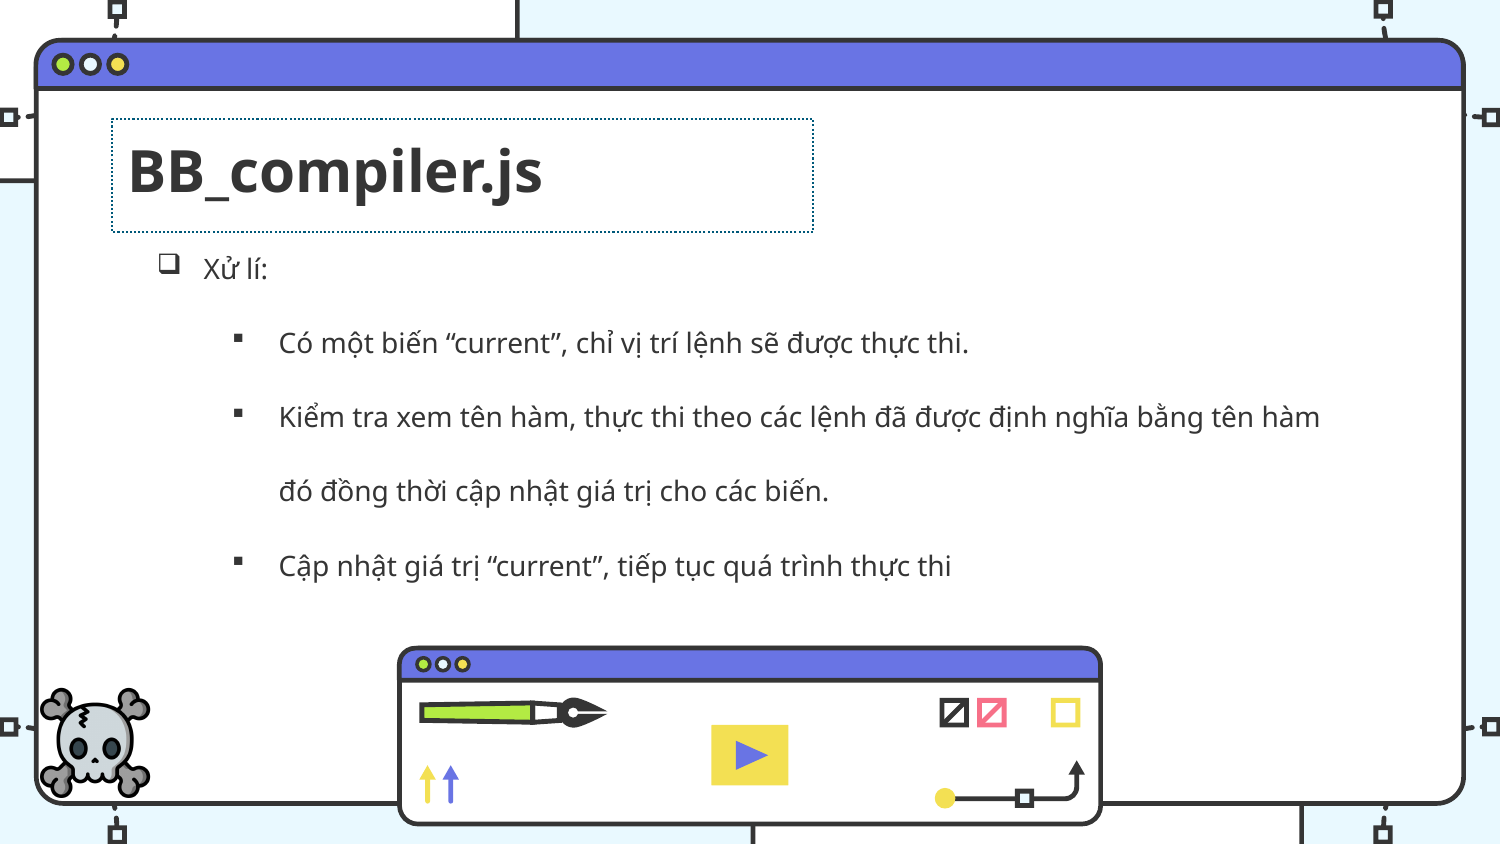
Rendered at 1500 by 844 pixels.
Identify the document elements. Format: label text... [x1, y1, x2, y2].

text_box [711, 724, 789, 786]
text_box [976, 697, 1007, 728]
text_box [497, 618, 529, 807]
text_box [939, 697, 970, 728]
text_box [399, 647, 1101, 825]
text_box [934, 760, 1086, 809]
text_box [419, 764, 437, 804]
picture [39, 686, 151, 798]
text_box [442, 764, 460, 804]
text_box BB_compiler.js [112, 118, 814, 232]
subtitle Xử lí: Có một biến “current”, chỉ vị trí lệnh sẽ được thực thi. Kiểm tra xem tên hàm, thực thi theo các lệnh đã được định nghĩa bằng tên hàm đó đồng thời cập nhật giá trị cho các biến. Cập nhật giá trị “current”, tiếp tục quá trình thực thi [141, 195, 1359, 647]
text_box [1050, 697, 1081, 728]
